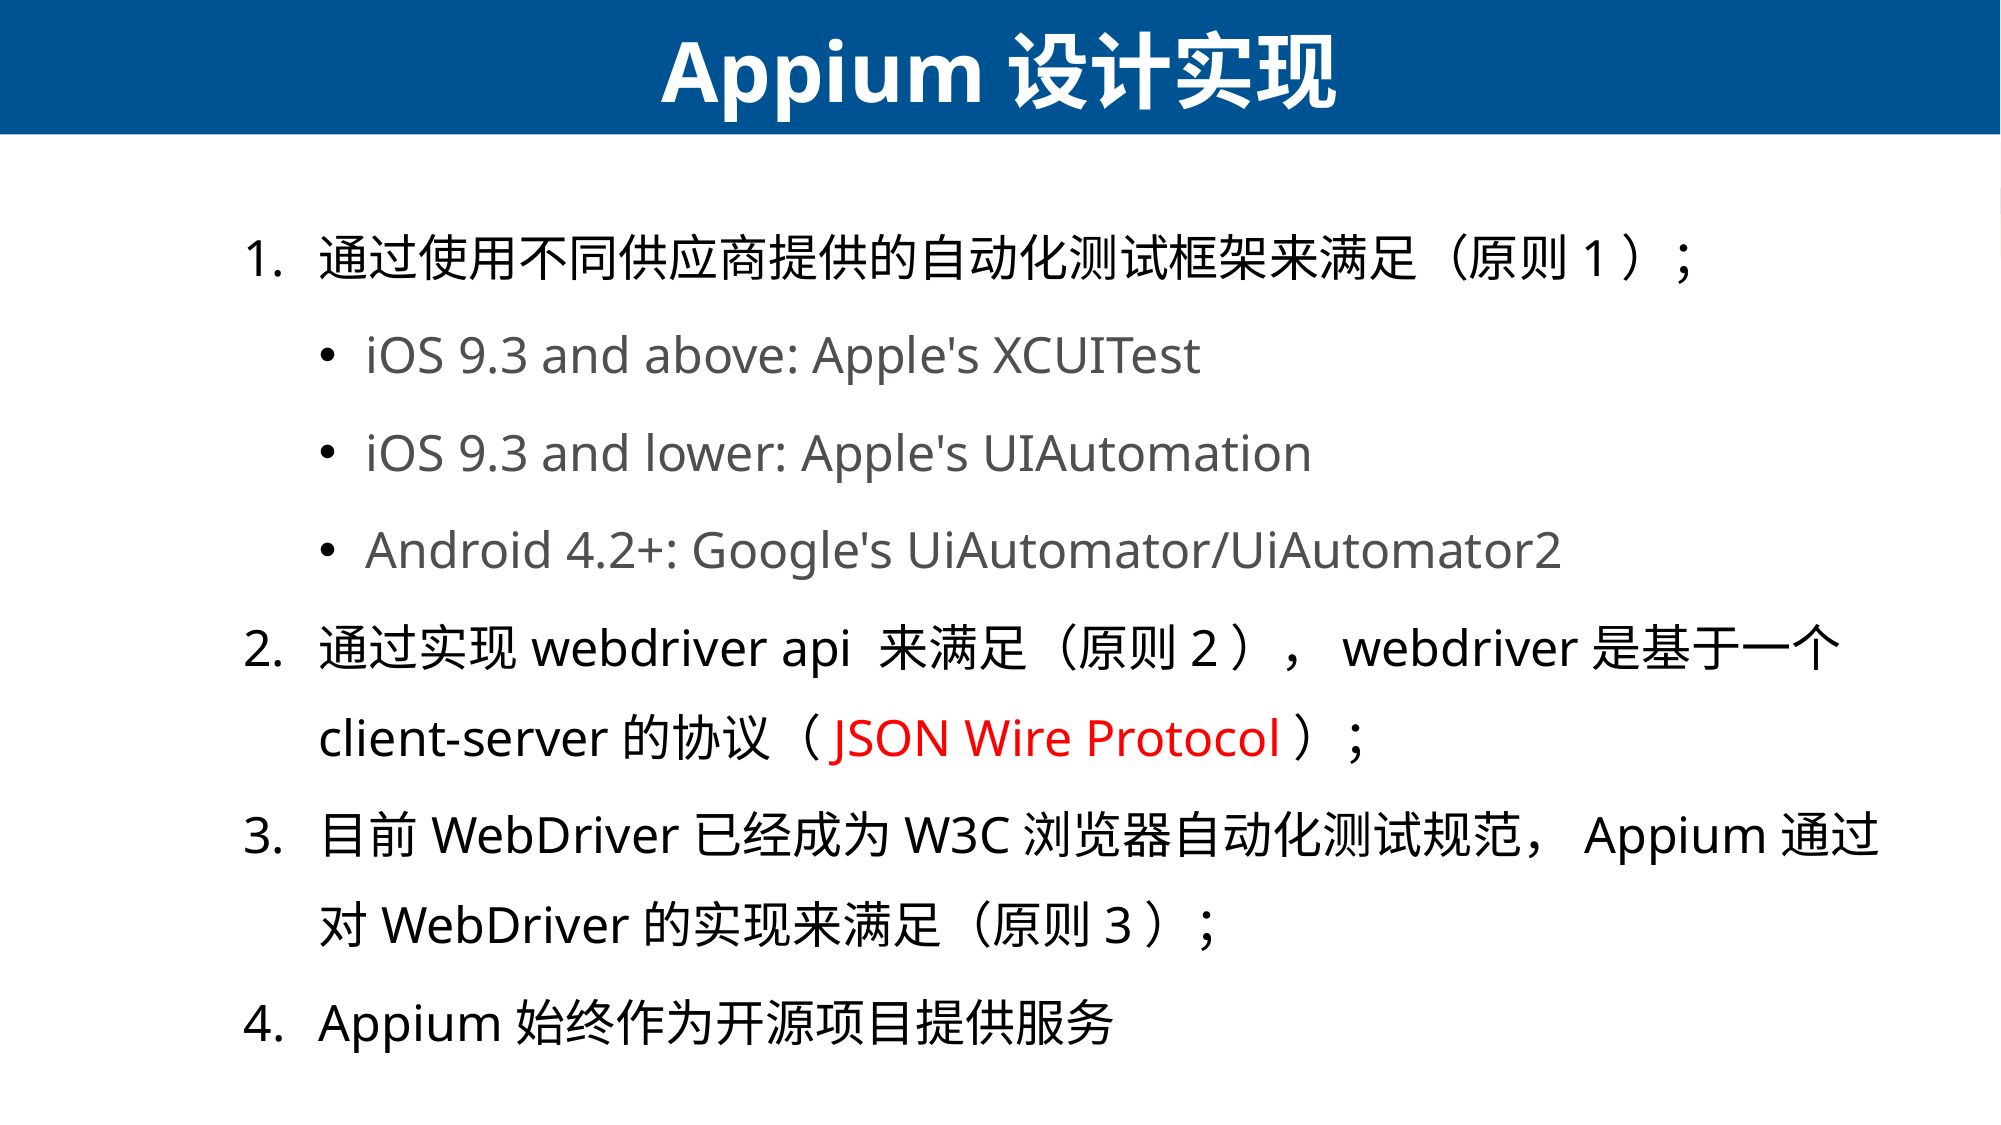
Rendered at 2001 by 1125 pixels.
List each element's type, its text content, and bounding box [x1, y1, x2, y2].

title Appium设计实现 [0, 19, 2000, 112]
picture [0, 135, 2001, 1125]
list 通过使用不同供应商提供的自动化测试框架来满足（原则1）； iOS 9.3 and above: Apple's XCUITest iOS 9.3 and lower: Apple's UIAutomation Android 4.2+: Google's UiAutomator/UiAutomator2 通过实现webdriver api 来满足（原则2），webdriver是基于一个client-server的协议（JSON Wire Protocol）； 目前WebDriver已经成为W3C浏览器自动化测试规范，Appium通过对WebDriver的实现来满足（原则3）； Appium始终作为开源项目提供服务 [244, 196, 1921, 958]
